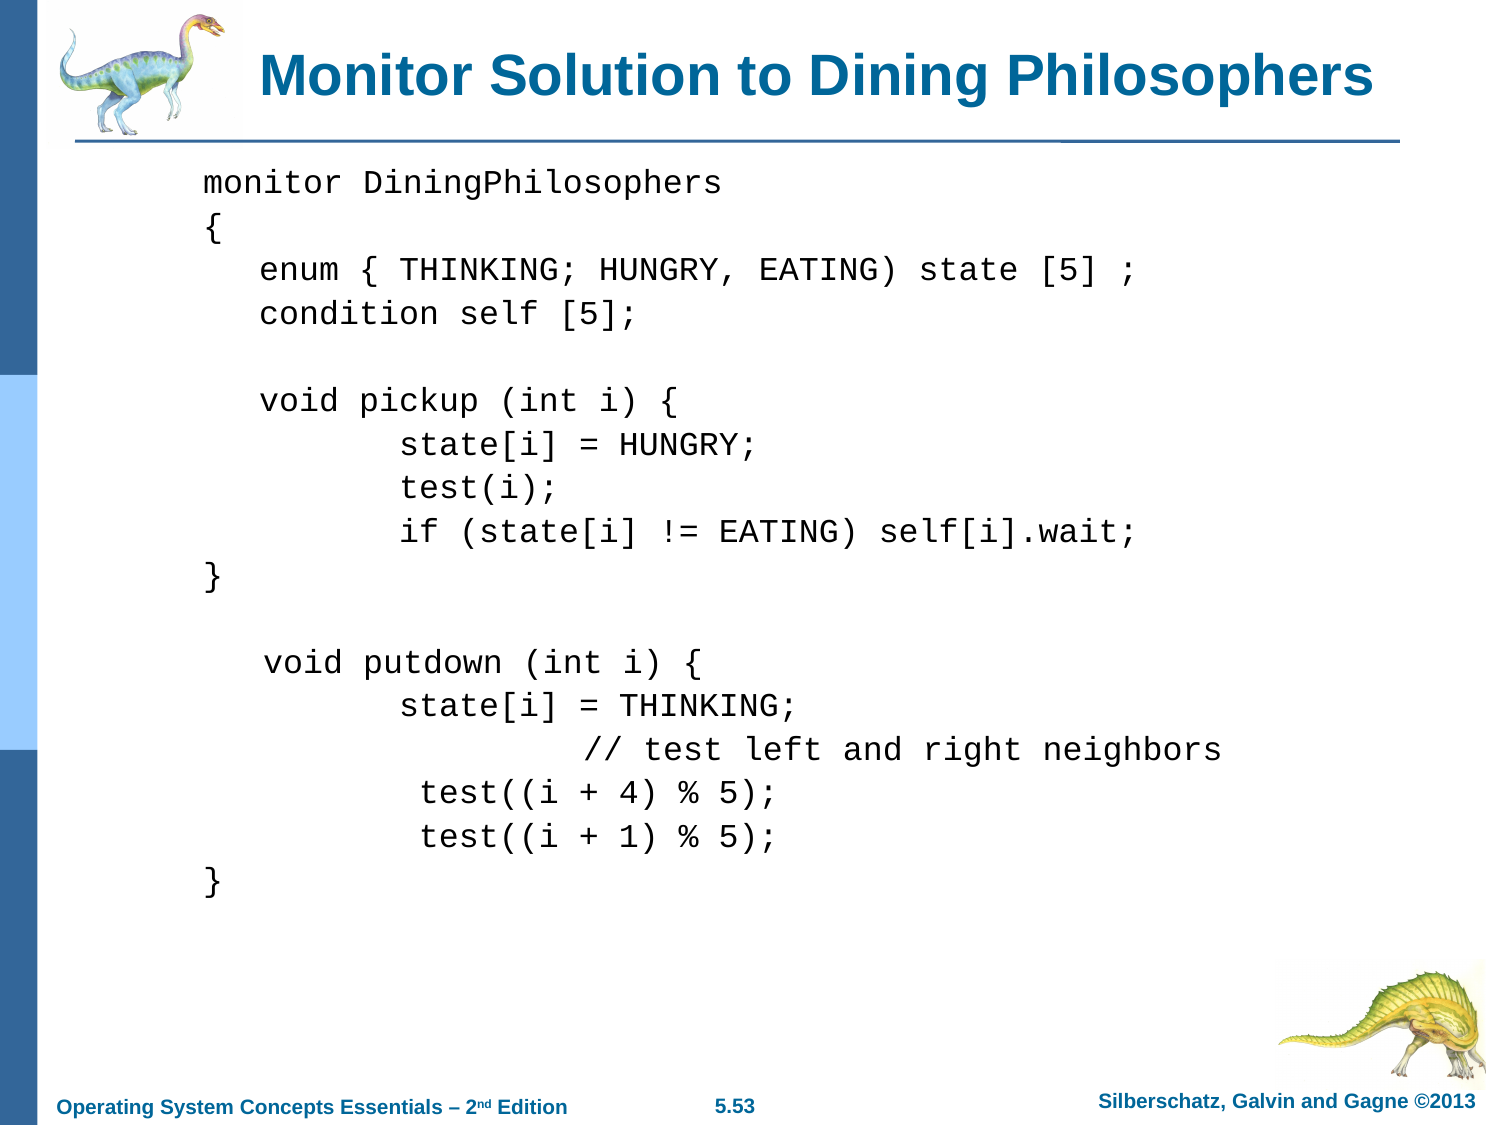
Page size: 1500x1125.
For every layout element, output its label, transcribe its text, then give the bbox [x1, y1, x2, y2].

title Monitor Solution to Dining Philosophers [154, 14, 1481, 116]
picture [46, 0, 243, 149]
picture [1275, 959, 1486, 1090]
list monitor DiningPhilosophers { enum { THINKING; HUNGRY, EATING) state [5] ; condition self [5]; void pickup (int i) { state[i] = HUNGRY; test(i); if (state[i] != EATING) self[i].wait; } void putdown (int i) { state[i] = THINKING; // test left and right neighbors test((i + 4) % 5); test((i + 1) % 5); } [187, 160, 1394, 1045]
